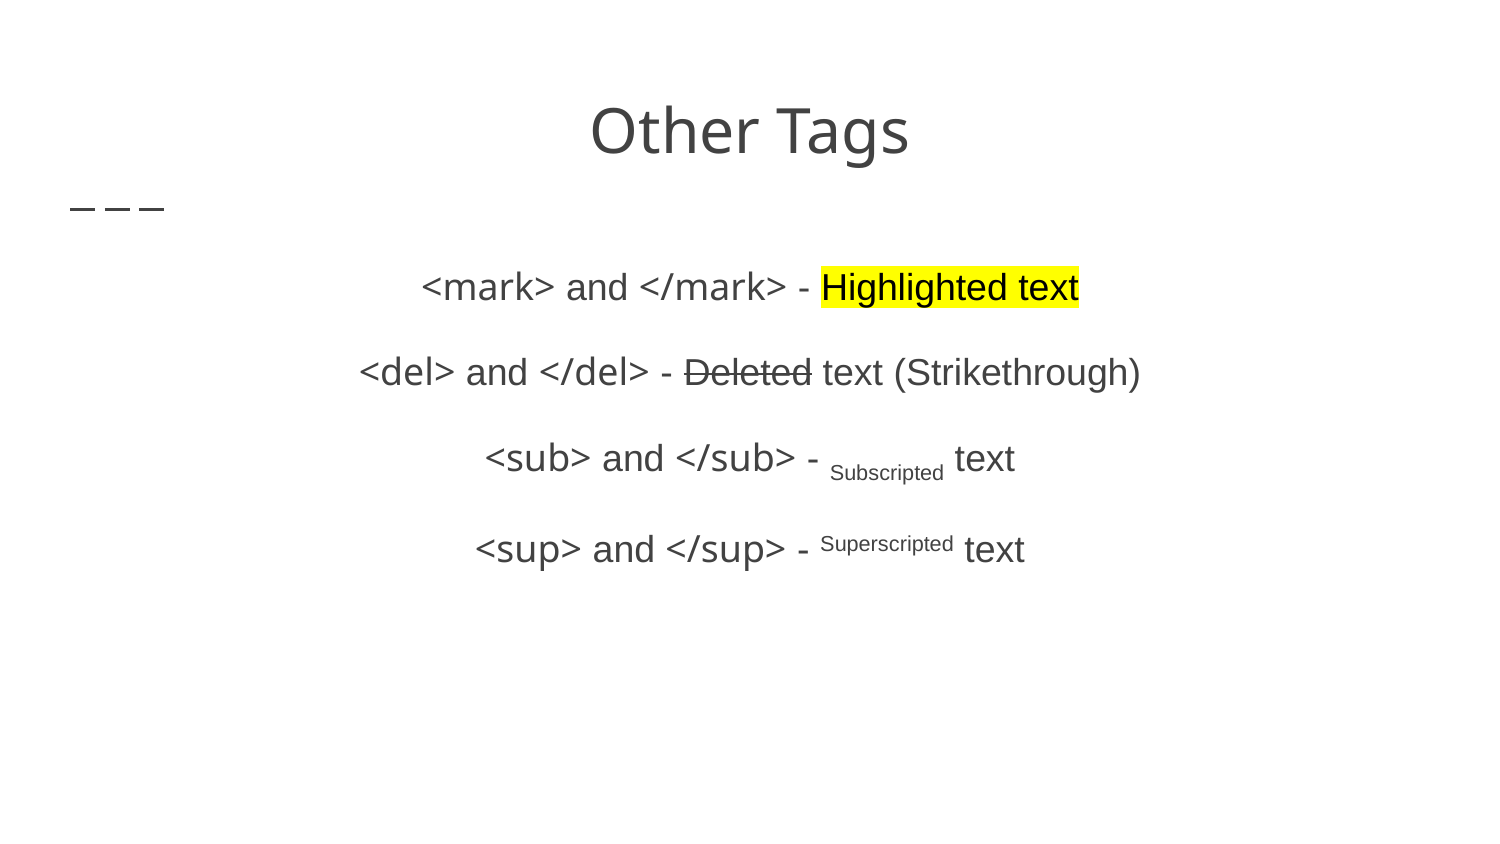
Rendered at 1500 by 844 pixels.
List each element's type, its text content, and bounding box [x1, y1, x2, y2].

title Other Tags [51, 61, 1449, 182]
list <mark> and </mark> - Highlighted text <del> and </del> - Deleted text (Strikethrough) <sub> and </sub> - Subscripted text <sup> and </sup> - Superscripted text [51, 240, 1449, 750]
